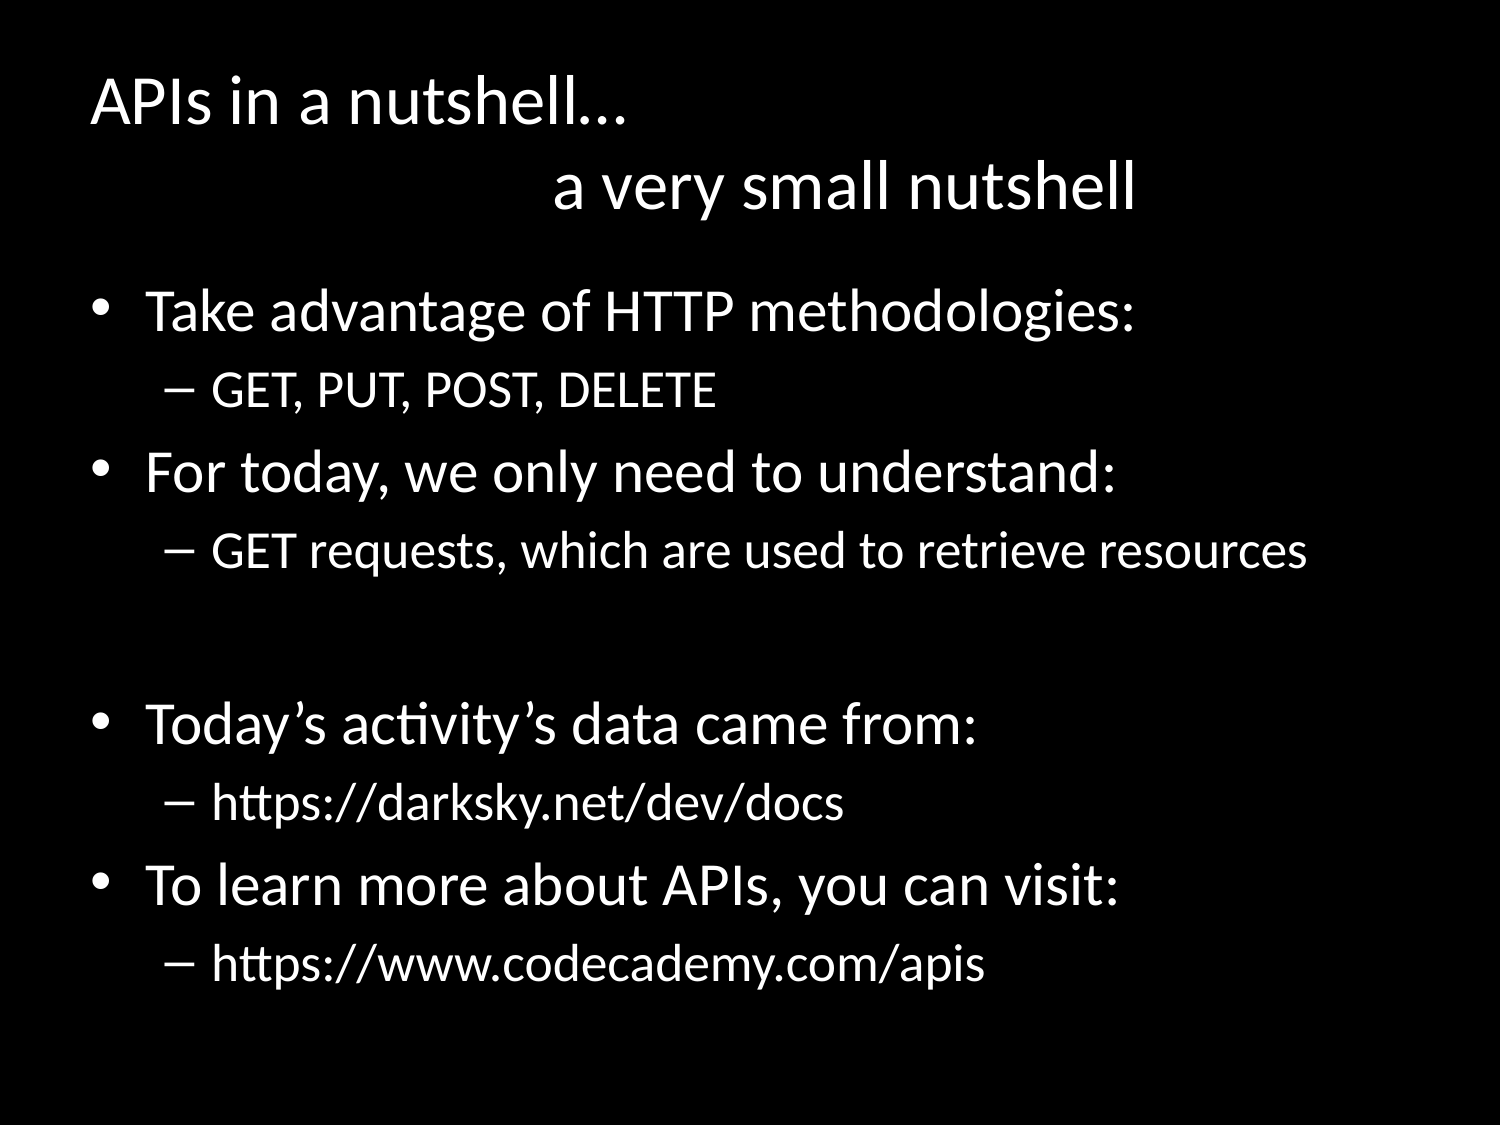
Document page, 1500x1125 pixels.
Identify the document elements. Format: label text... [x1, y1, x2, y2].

list Take advantage of HTTP methodologies: GET, PUT, POST, DELETE For today, we only need to understand: GET requests, which are used to retrieve resources Today’s activity’s data came from: https://darksky.net/dev/docs To learn more about APIs, you can visit: https://www.codecademy.com/apis [75, 262, 1467, 1005]
title APIs in a nutshell… a very small nutshell [75, 45, 1425, 233]
